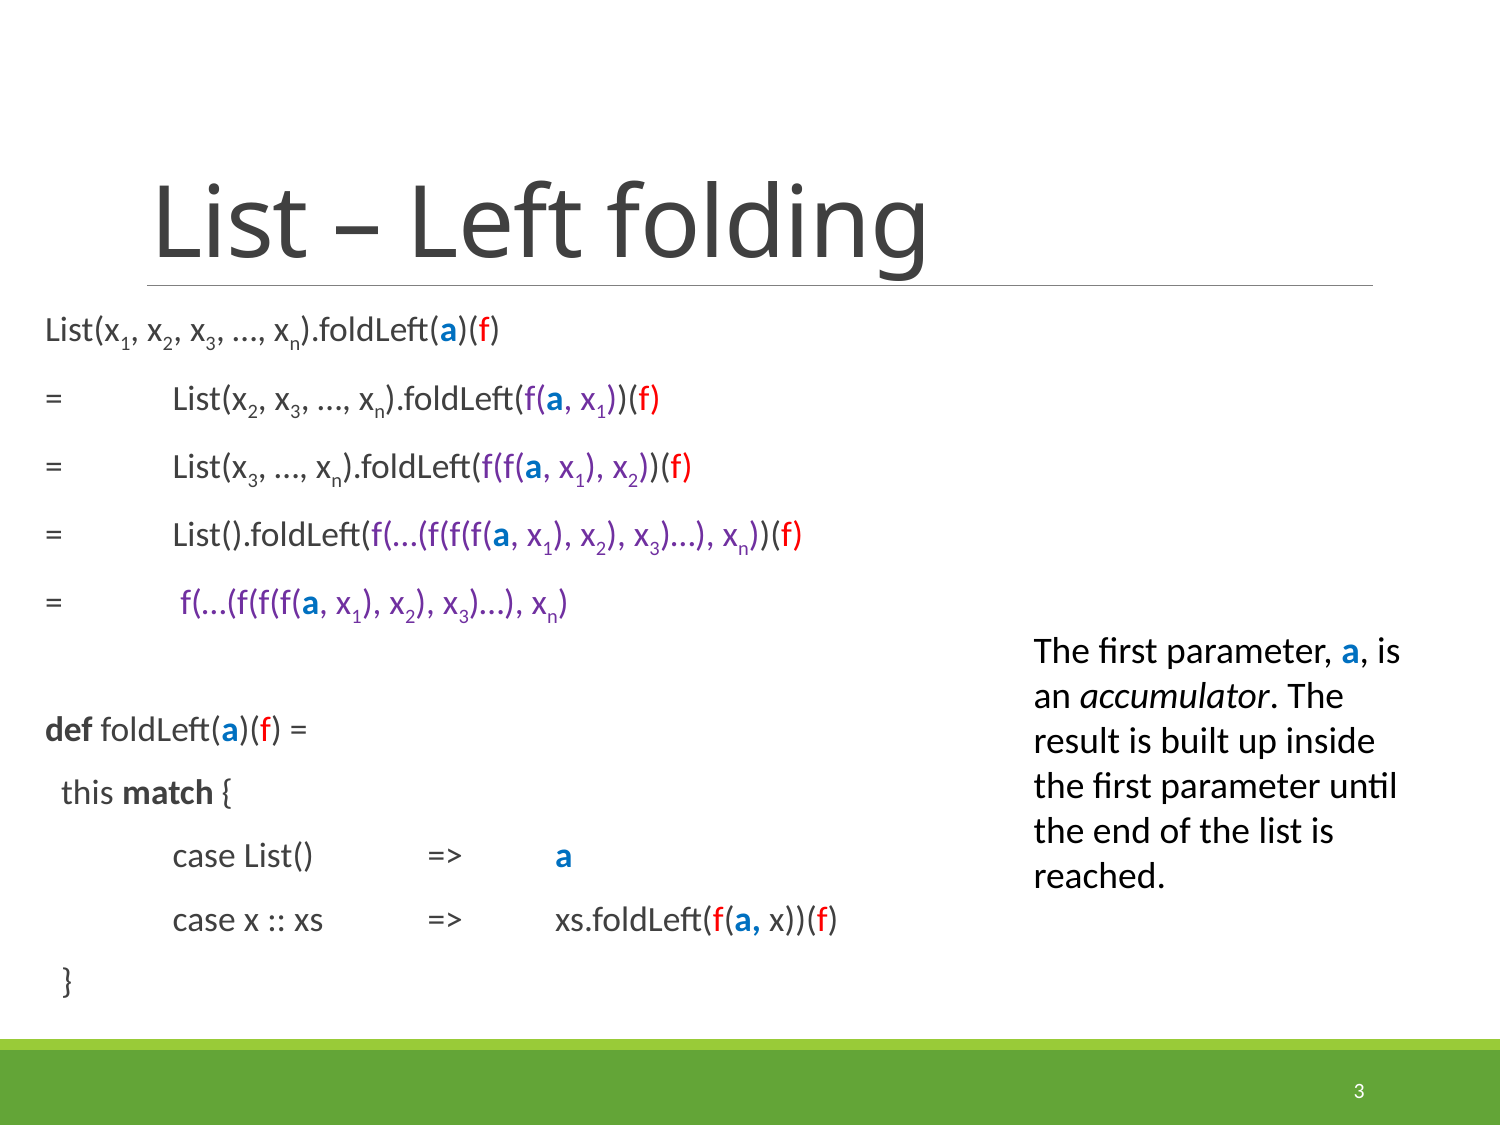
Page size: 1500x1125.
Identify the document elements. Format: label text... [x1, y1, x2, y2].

title List – Left folding [135, 47, 1373, 285]
text_box The first parameter, a, is an accumulator. The result is built up inside the first parameter until the end of the list is reached. [1018, 618, 1422, 904]
slide_number 3 [1218, 1059, 1380, 1120]
list List(x1, x2, x3, …, xn).foldLeft(a)(f) = List(x2, x3, …, xn).foldLeft(f(a, x1))(f) = List(x3, …, xn).foldLeft(f(f(a, x1), x2))(f) = List().foldLeft(f(…(f(f(f(a, x1), x2), x3)…), xn))(f) = f(…(f(f(f(a, x1), x2), x3)…), xn) def foldLeft(a)(f) = this match { case List() => a case x :: xs => xs.foldLeft(f(a, x))(f) } [45, 299, 1500, 1014]
